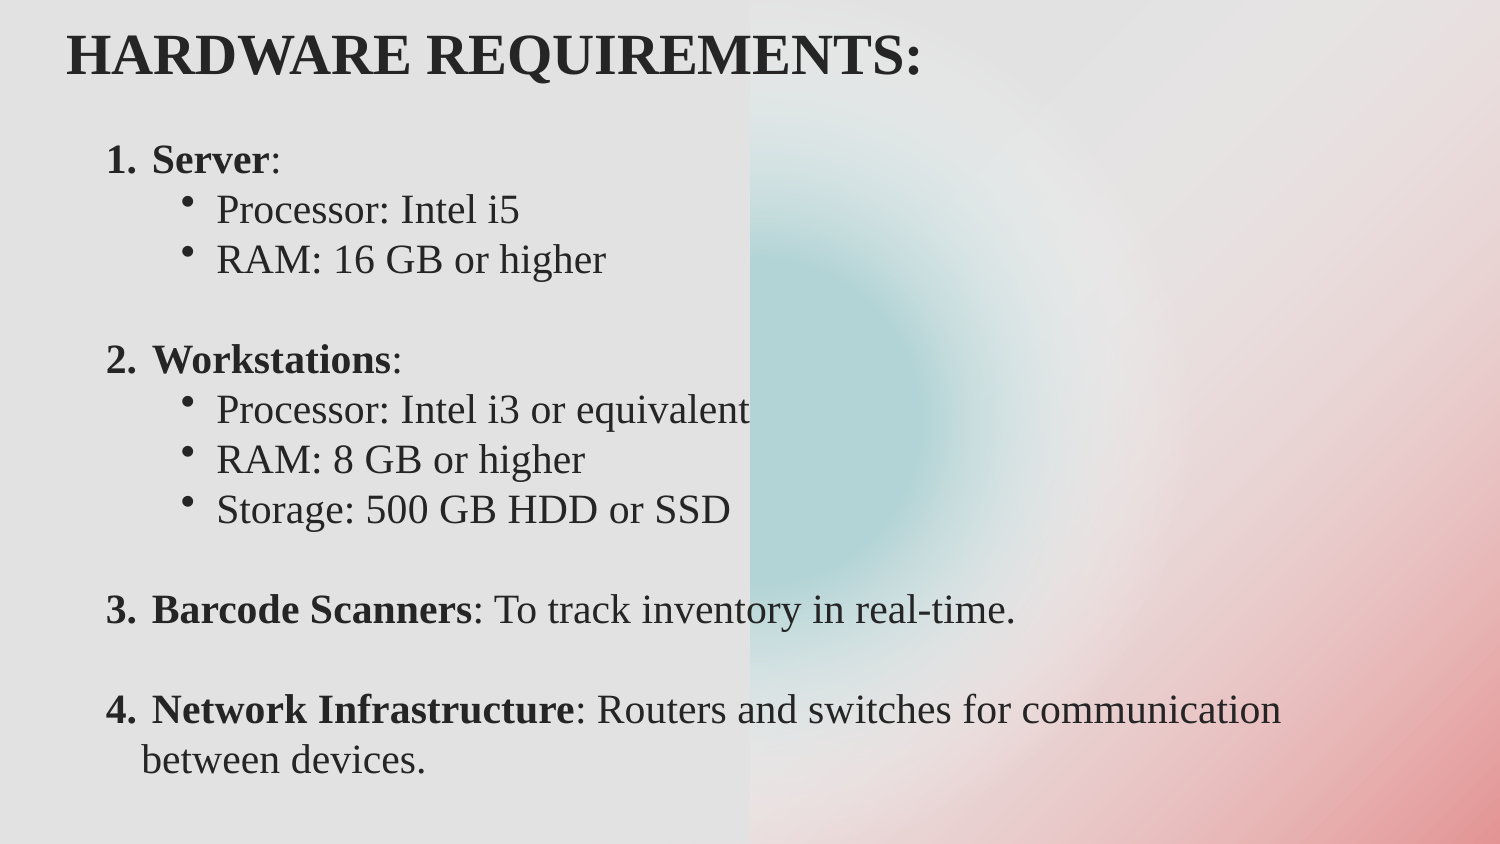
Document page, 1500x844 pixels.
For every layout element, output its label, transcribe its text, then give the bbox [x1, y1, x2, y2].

text_box HARDWARE REQUIREMENTS: Server: Processor: Intel i5 RAM: 16 GB or higher Workstations: Processor: Intel i3 or equivalent RAM: 8 GB or higher Storage: 500 GB HDD or SSD Barcode Scanners: To track inventory in real-time. Network Infrastructure: Routers and switches for communication between devices. [51, 8, 1402, 844]
